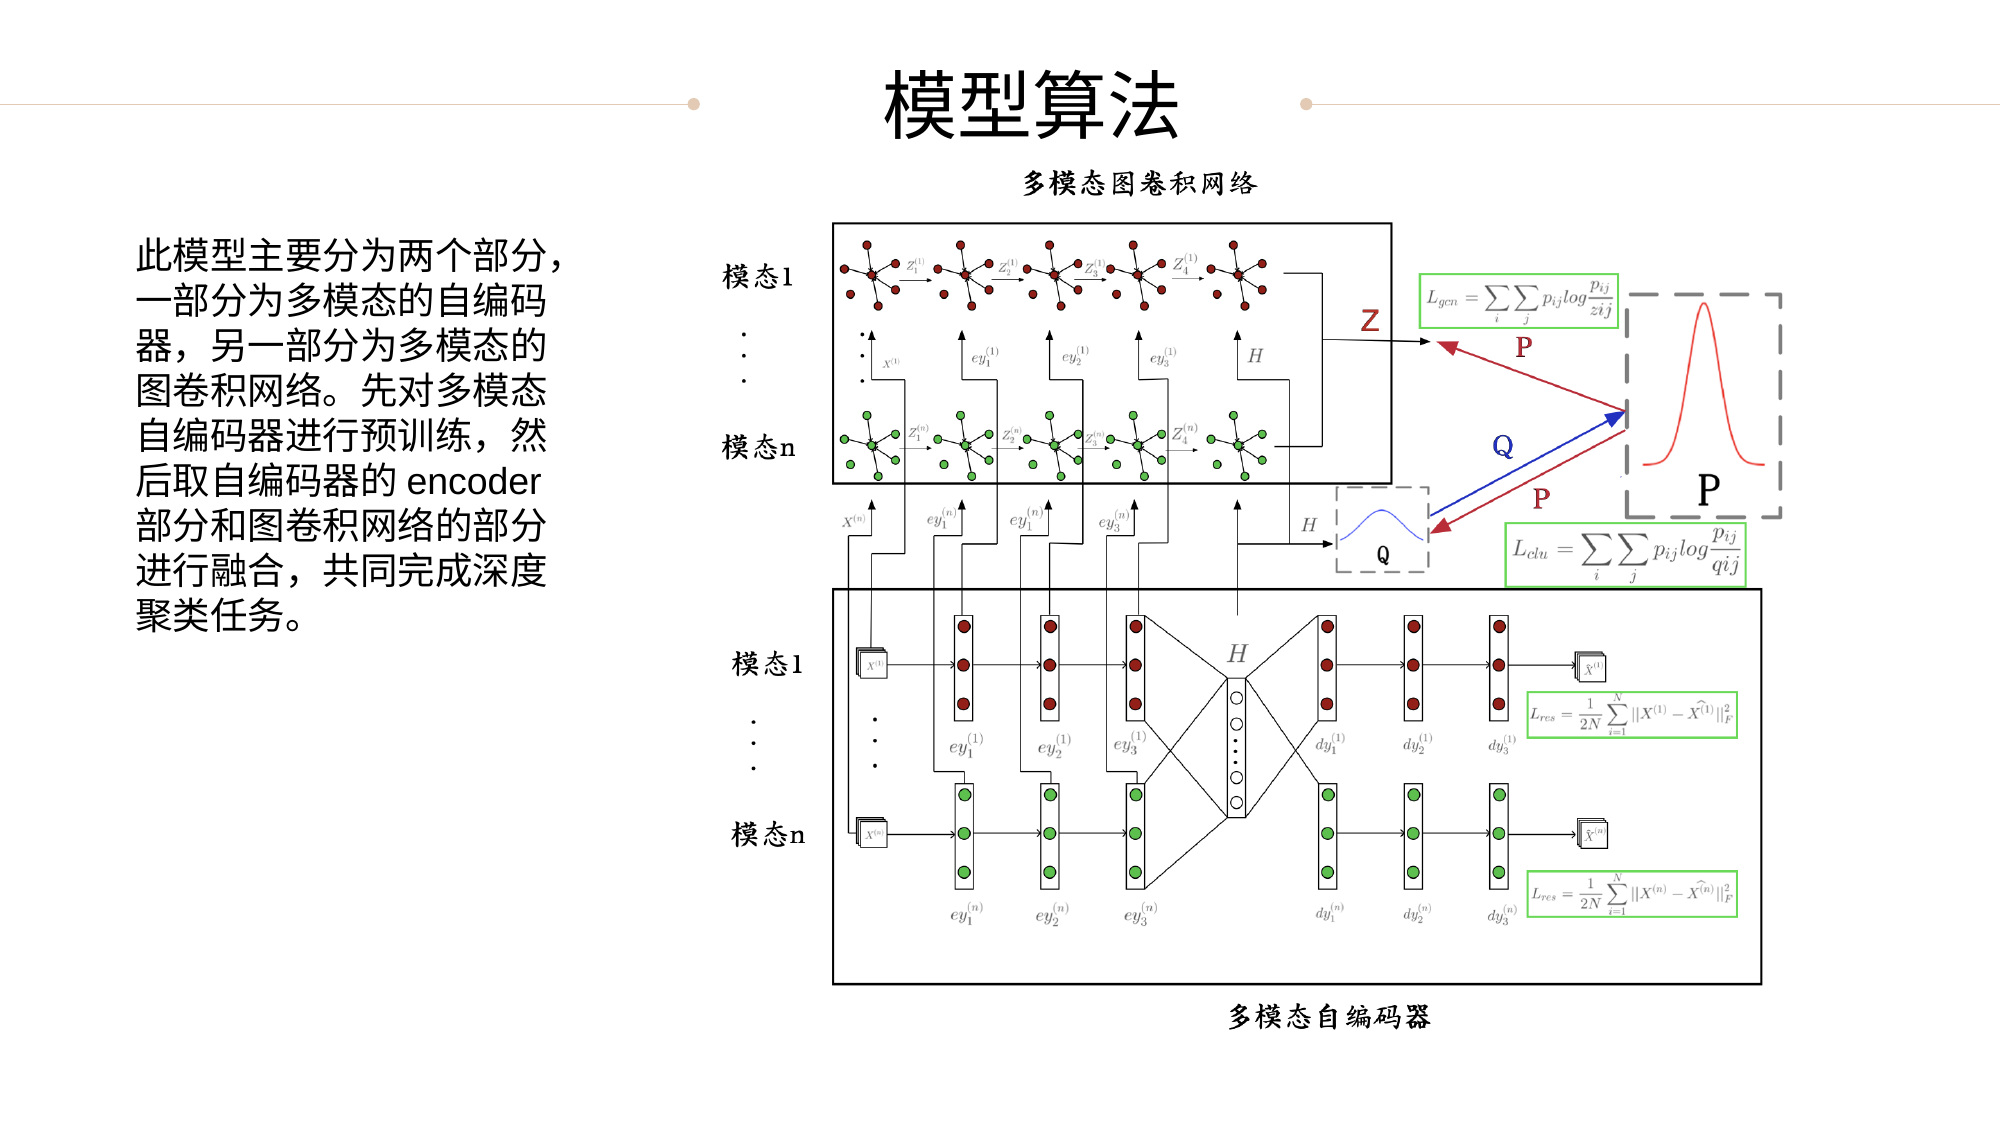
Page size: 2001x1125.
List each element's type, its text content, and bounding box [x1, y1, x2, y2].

text_box 此模型主要分为两个部分，一部分为多模态的自编码器，另一部分为多模态的图卷积网络。先对多模态自编码器进行预训练，然后取自编码器的encoder部分和图卷积网络的部分进行融合，共同完成深度聚类任务。 [120, 224, 589, 645]
picture [693, 156, 1801, 1055]
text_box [257, 421, 359, 520]
text_box 模型算法 [868, 51, 1369, 156]
